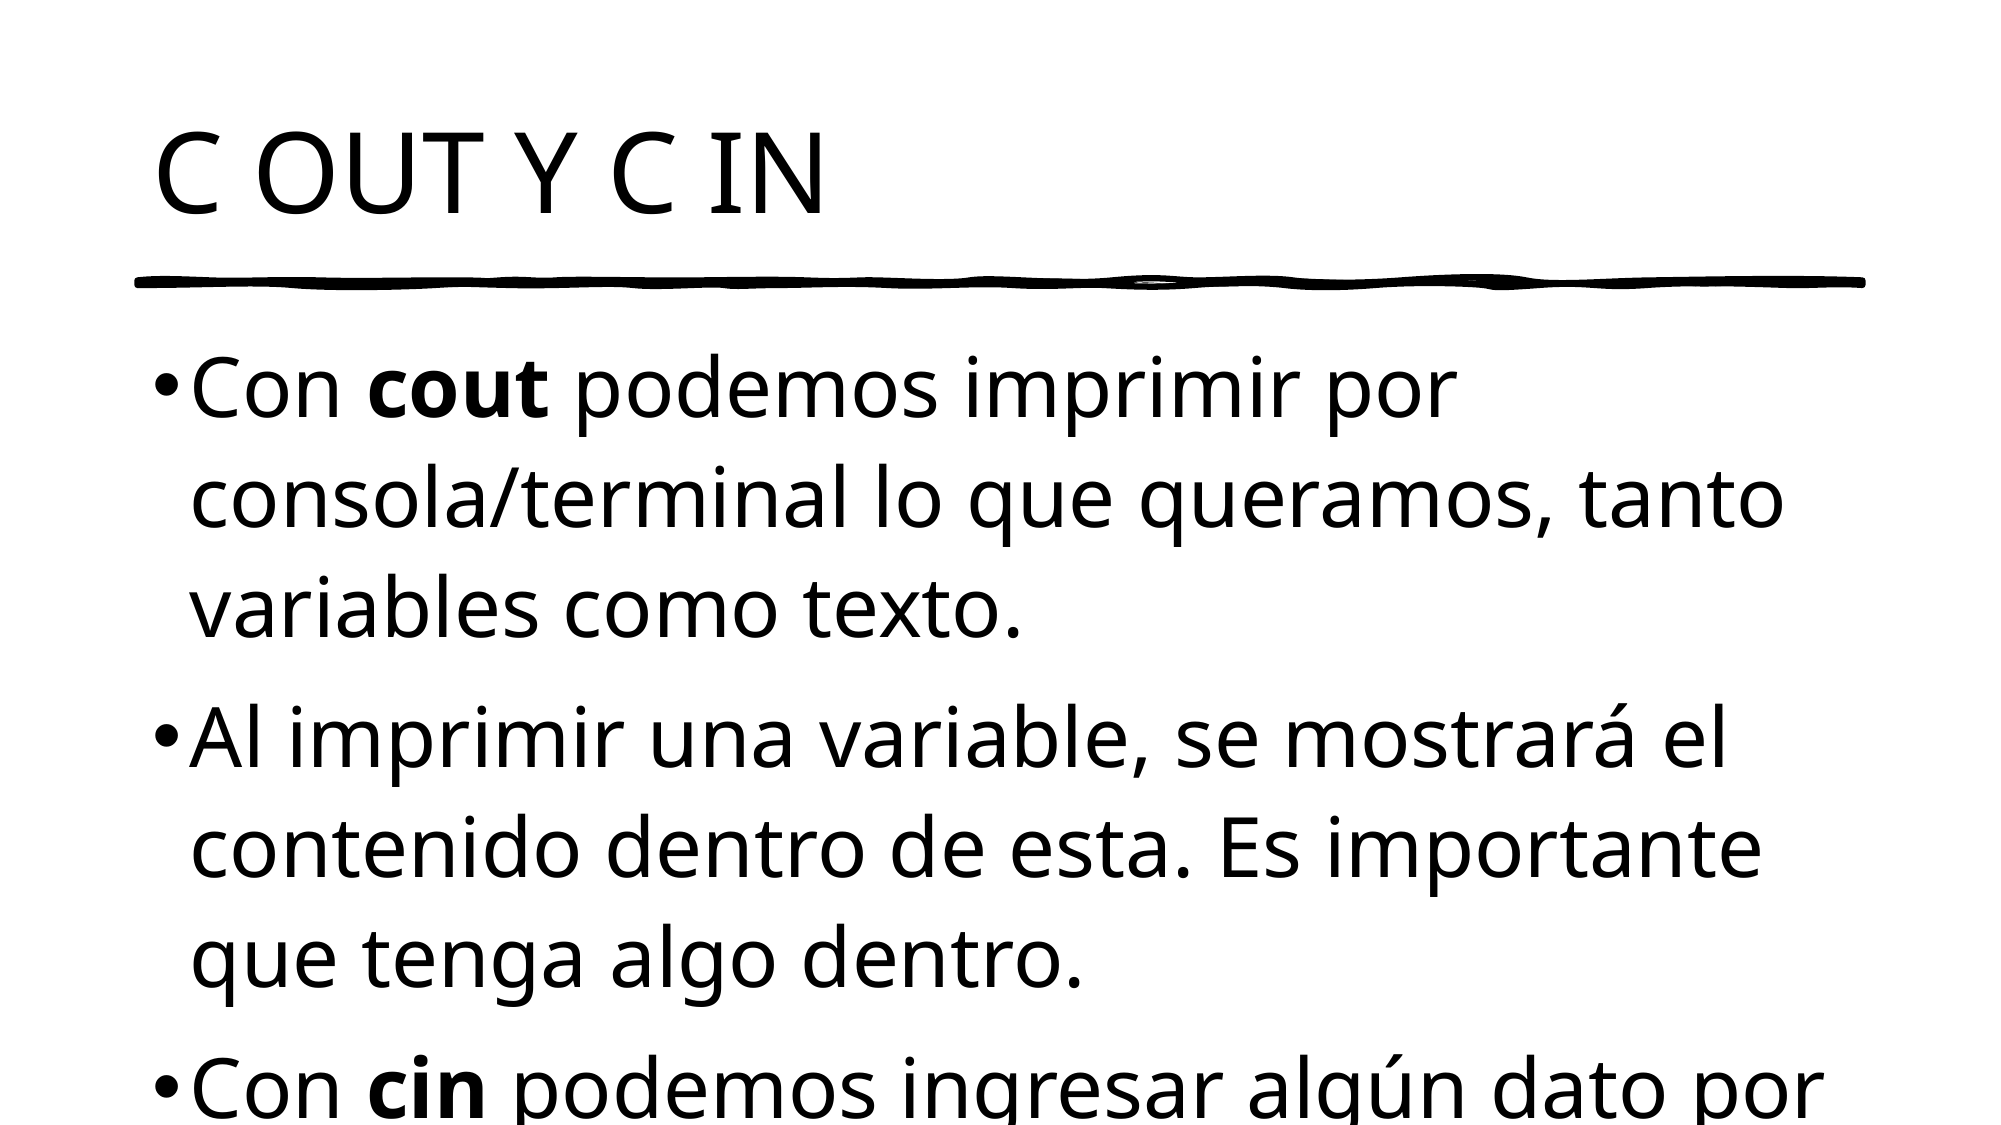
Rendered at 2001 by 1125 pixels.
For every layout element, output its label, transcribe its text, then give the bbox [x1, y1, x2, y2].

title C OUT Y C IN [137, 59, 1863, 278]
list Con cout podemos imprimir por consola/terminal lo que queramos, tanto variables como texto. Al imprimir una variable, se mostrará el contenido dentro de esta. Es importante que tenga algo dentro. Con cin podemos ingresar algún dato por terminal y guardarlo en su respectiva caja (cuidado con tipo de dato). [137, 316, 1863, 1014]
